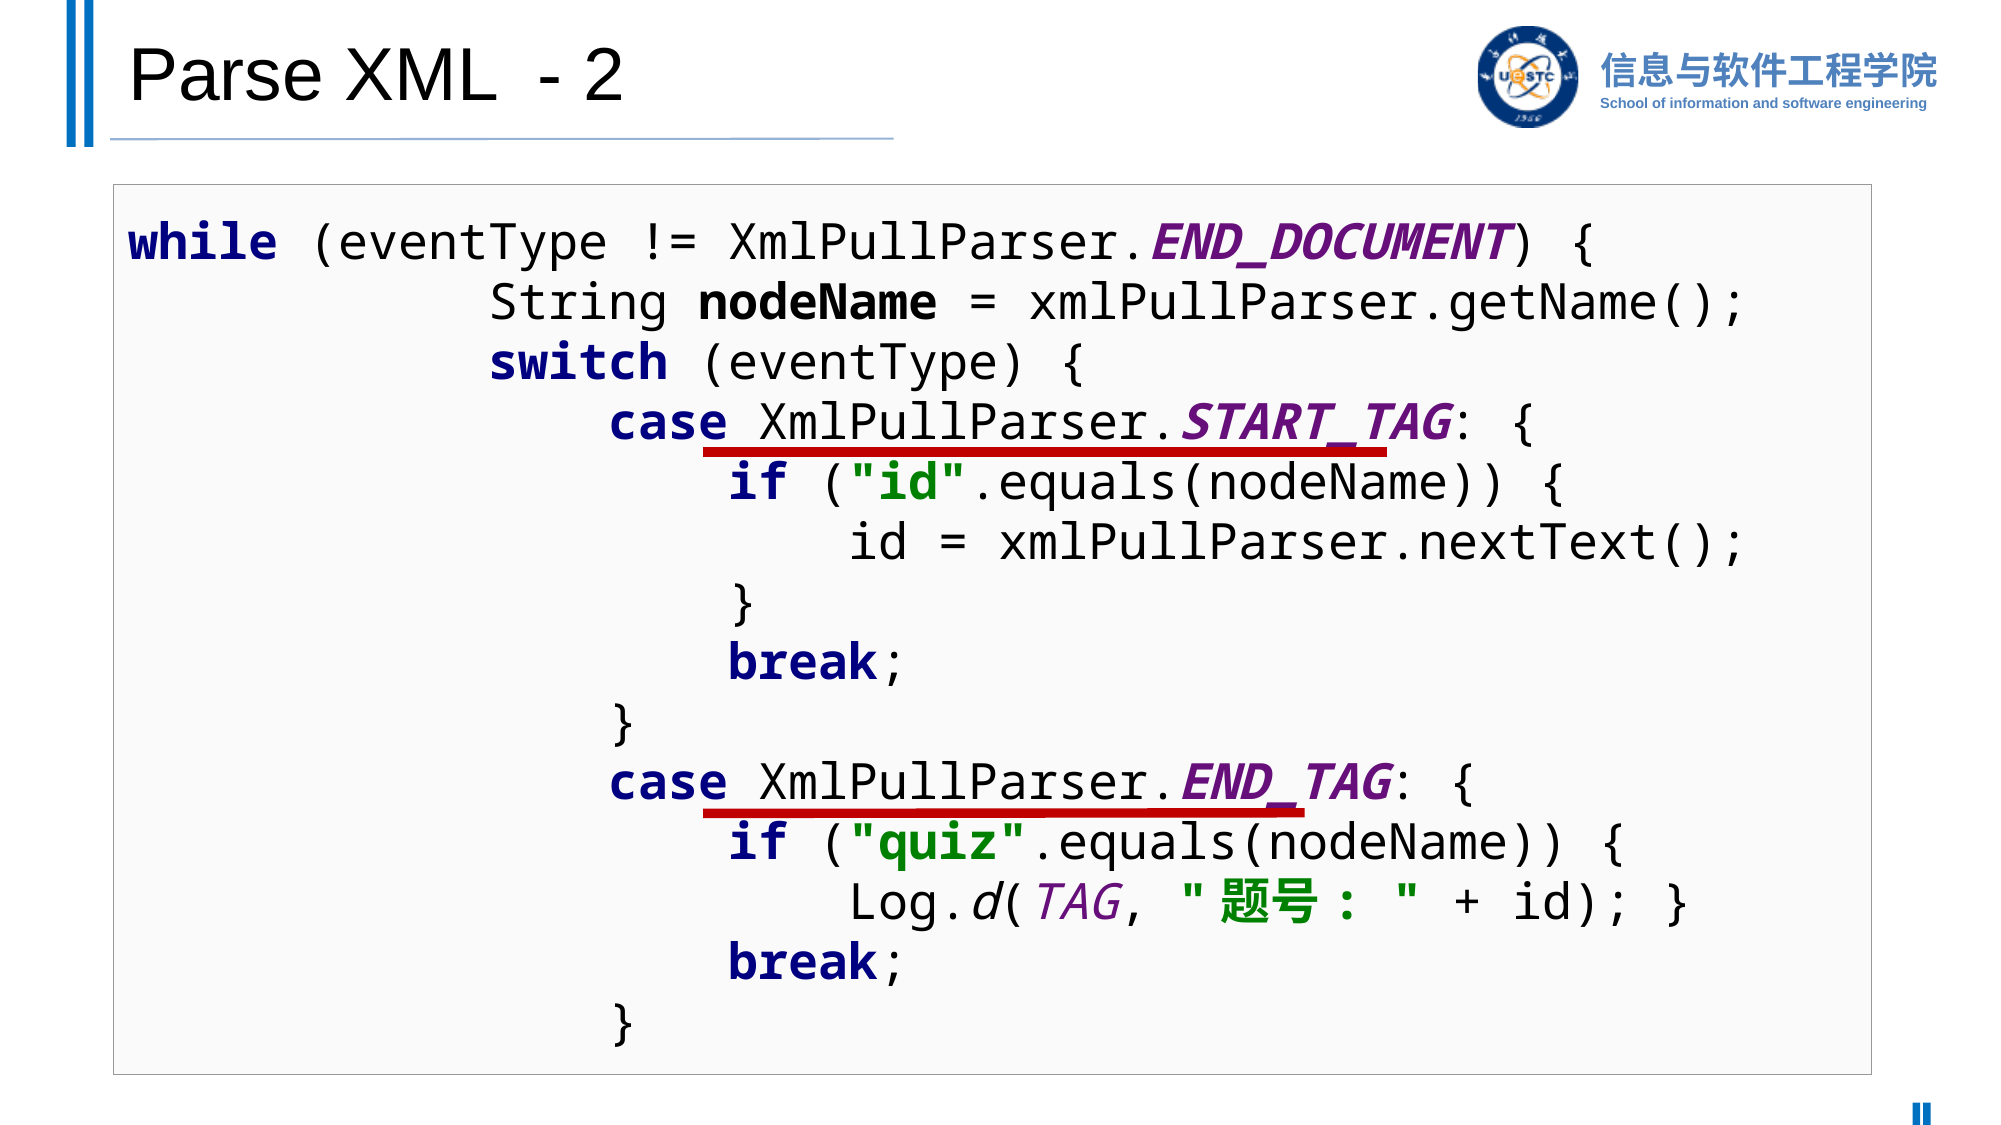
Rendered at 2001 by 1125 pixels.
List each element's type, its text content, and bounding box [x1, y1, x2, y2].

text_box while (eventType != XmlPullParser.END_DOCUMENT) { String nodeName = xmlPullParser.getName(); switch (eventType) { case XmlPullParser.START_TAG: { if ("id".equals(nodeName)) { id = xmlPullParser.nextText(); } break; } case XmlPullParser.END_TAG: { if ("quiz".equals(nodeName)) { Log.d(TAG, "题号: " + id); } break; } [113, 184, 1872, 1075]
title Parse XML - 2 [113, 10, 1839, 143]
